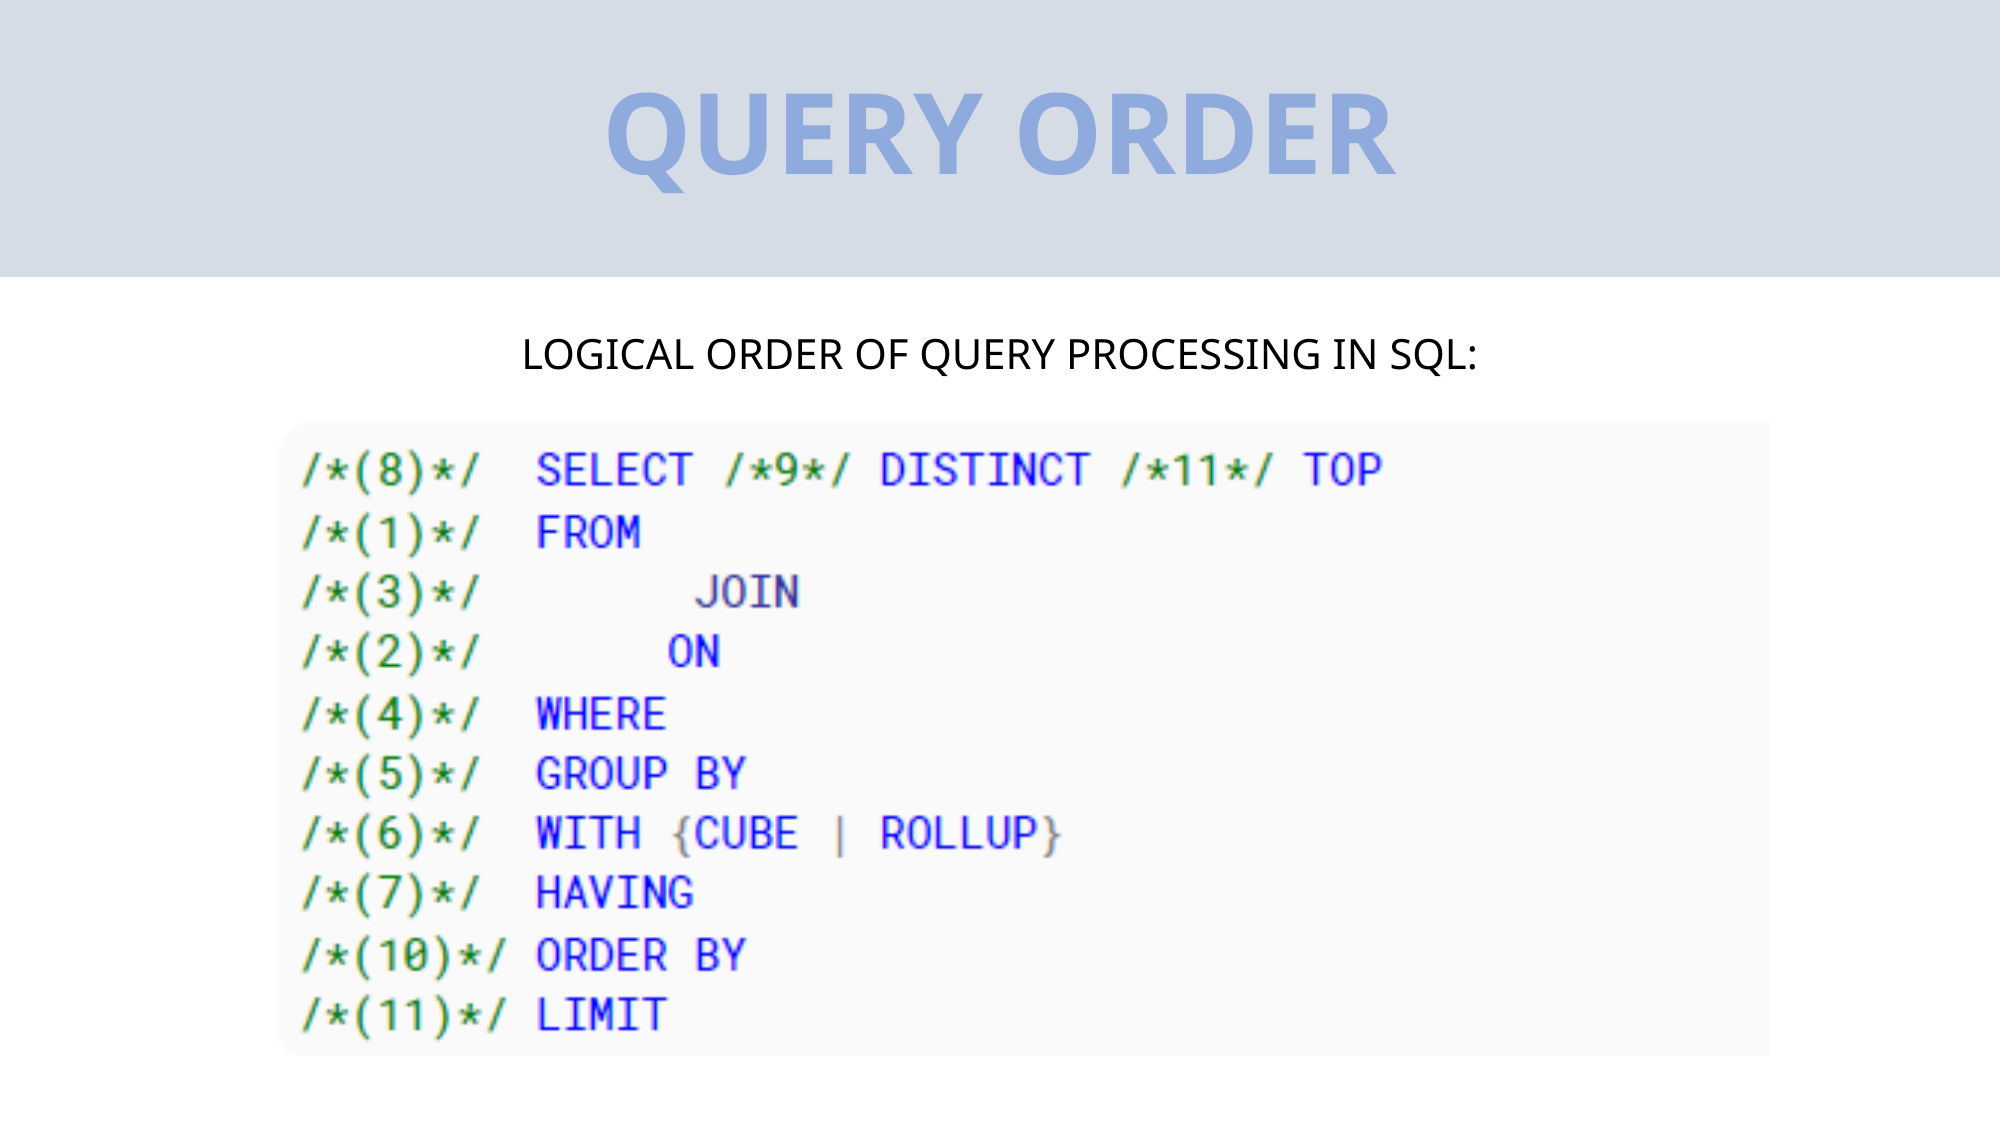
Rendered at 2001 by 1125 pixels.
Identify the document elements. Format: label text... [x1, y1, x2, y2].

title QUERY ORDER [0, 0, 2000, 278]
text_box LOGICAL ORDER OF QUERY PROCESSING IN SQL: [144, 295, 1856, 385]
picture [230, 406, 1770, 1055]
